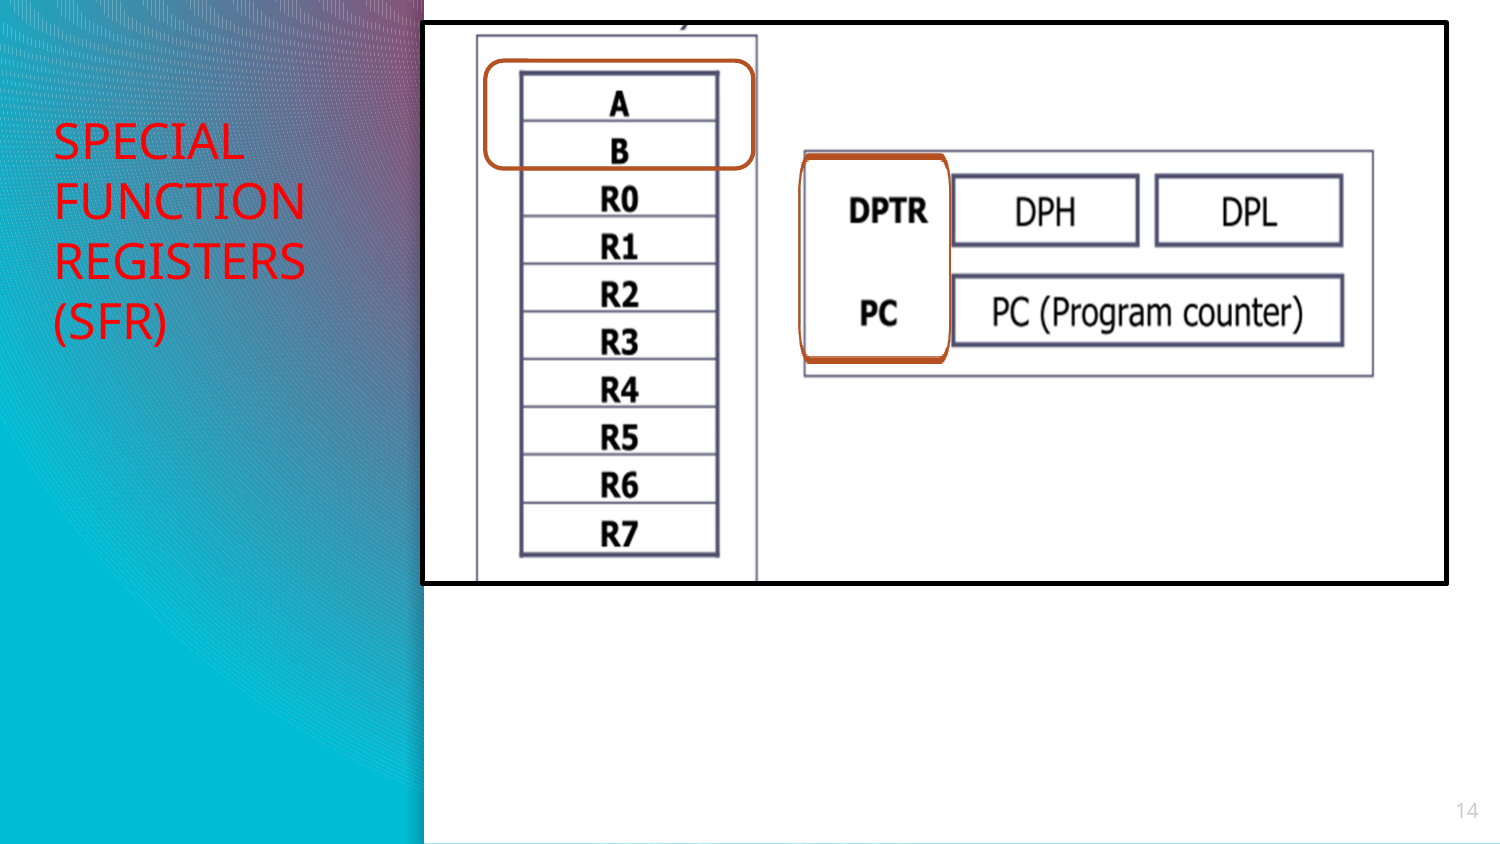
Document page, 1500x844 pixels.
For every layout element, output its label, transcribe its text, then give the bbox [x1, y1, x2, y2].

slide_number 14 [1403, 779, 1494, 844]
picture [420, 19, 1449, 586]
title SPECIAL FUNCTION REGISTERS (SFR) [38, 94, 375, 748]
